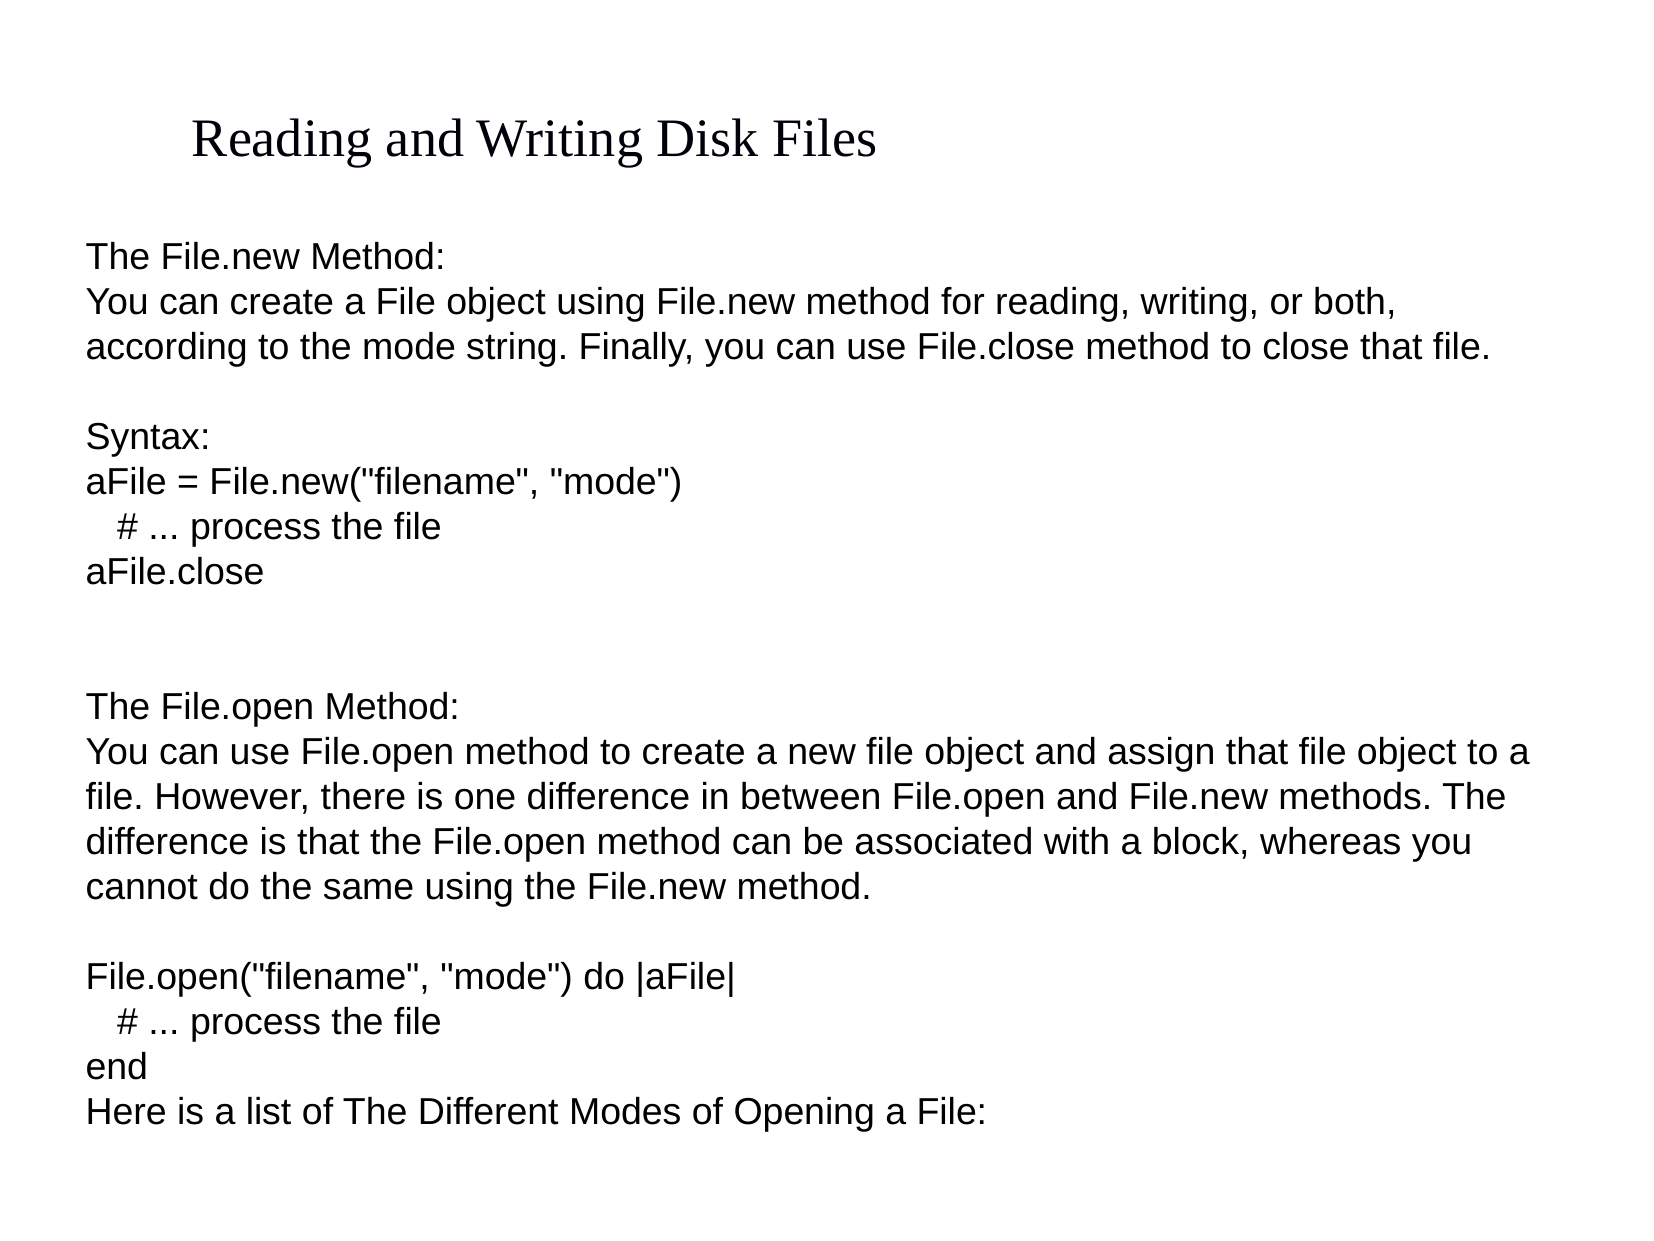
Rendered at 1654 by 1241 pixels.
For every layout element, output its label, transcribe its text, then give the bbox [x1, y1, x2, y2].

text_box Reading and Writing Disk Files [177, 94, 1299, 169]
text_box The File.new Method: You can create a File object using File.new method for reading, writing, or both, according to the mode string. Finally, you can use File.close method to close that file. Syntax: aFile = File.new("filename", "mode") # ... process the file aFile.close The File.open Method: You can use File.open method to create a new file object and assign that file object to a file. However, there is one difference in between File.open and File.new methods. The difference is that the File.open method can be associated with a block, whereas you cannot do the same using the File.new method. File.open("filename", "mode") do |aFile| # ... process the file end Here is a list of The Different Modes of Opening a File: [70, 224, 1583, 1079]
